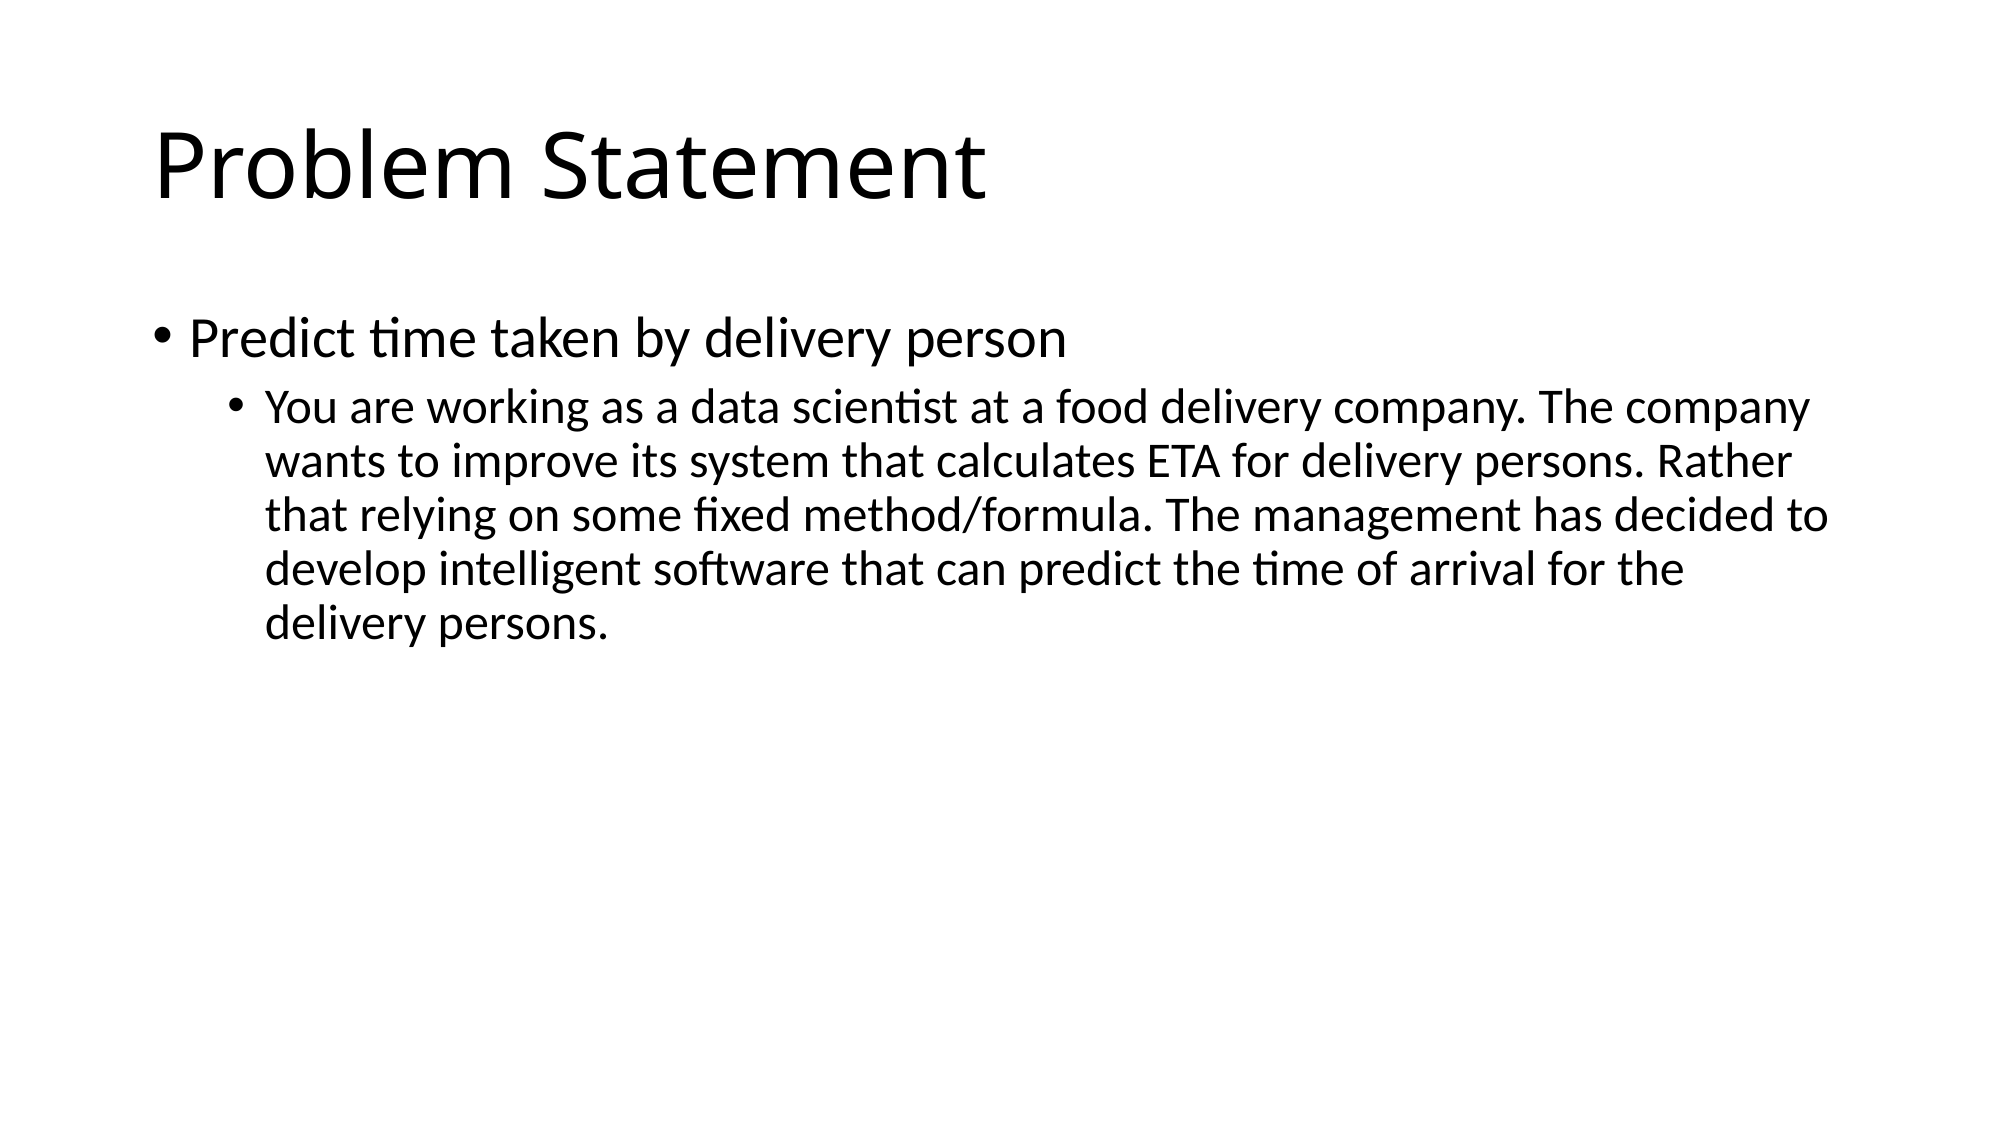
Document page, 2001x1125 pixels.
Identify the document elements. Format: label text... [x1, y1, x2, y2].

title Problem Statement [137, 59, 1863, 278]
list Predict time taken by delivery person You are working as a data scientist at a food delivery company. The company wants to improve its system that calculates ETA for delivery persons. Rather that relying on some fixed method/formula. The management has decided to develop intelligent software that can predict the time of arrival for the delivery persons. [137, 299, 1863, 1014]
